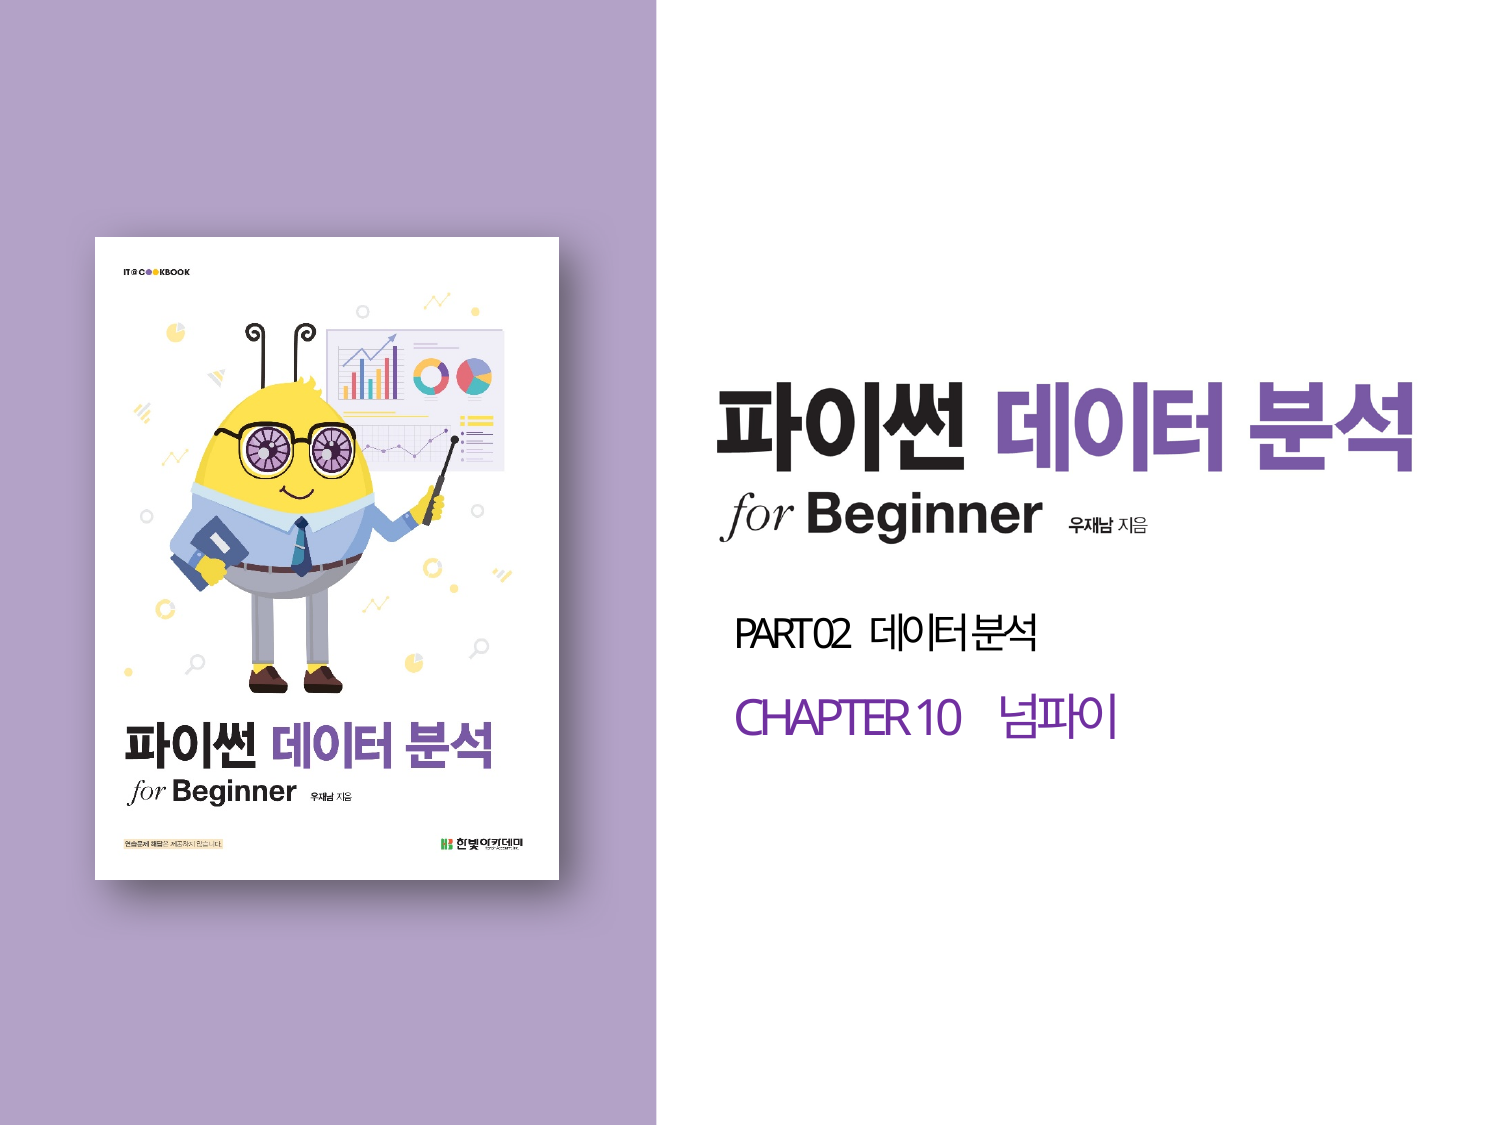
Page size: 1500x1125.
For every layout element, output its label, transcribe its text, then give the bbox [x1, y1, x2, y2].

picture [95, 237, 559, 880]
list PART 02 데이터 분석 [718, 599, 1420, 678]
list CHAPTER 10 넘파이 [718, 678, 1420, 787]
picture [698, 370, 1422, 550]
